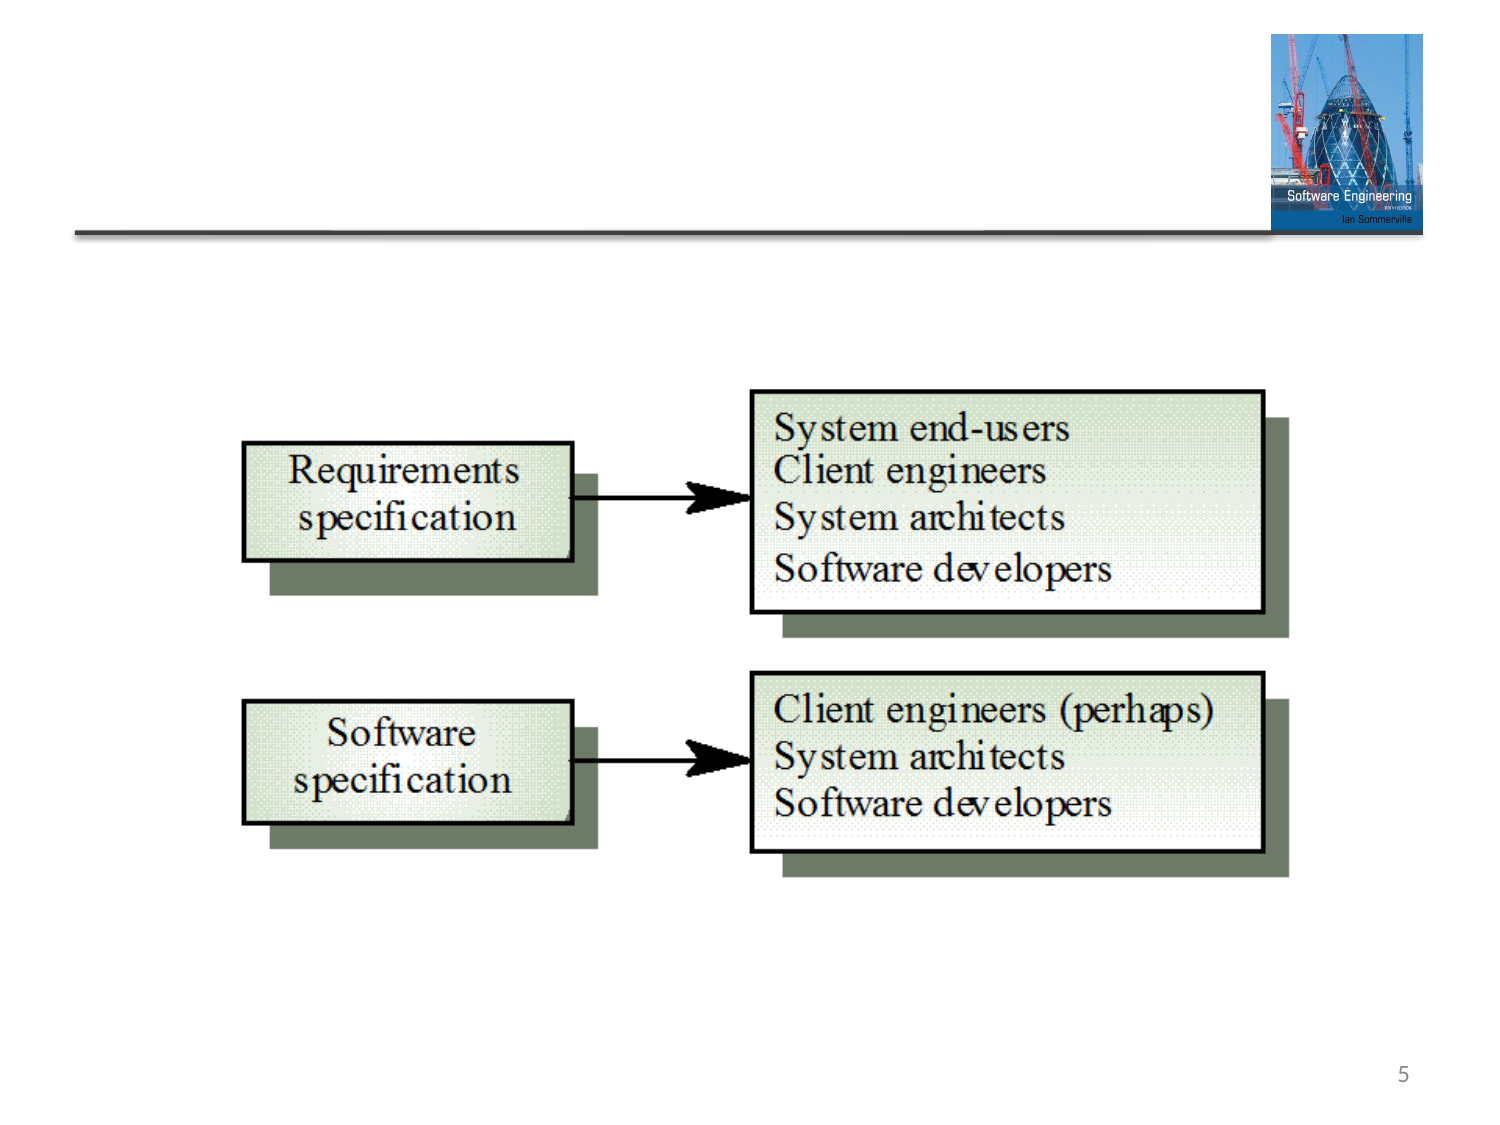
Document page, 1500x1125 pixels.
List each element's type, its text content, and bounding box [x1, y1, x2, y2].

slide_number ‹#› [1074, 1042, 1425, 1103]
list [169, 377, 1330, 891]
picture [1271, 34, 1423, 230]
